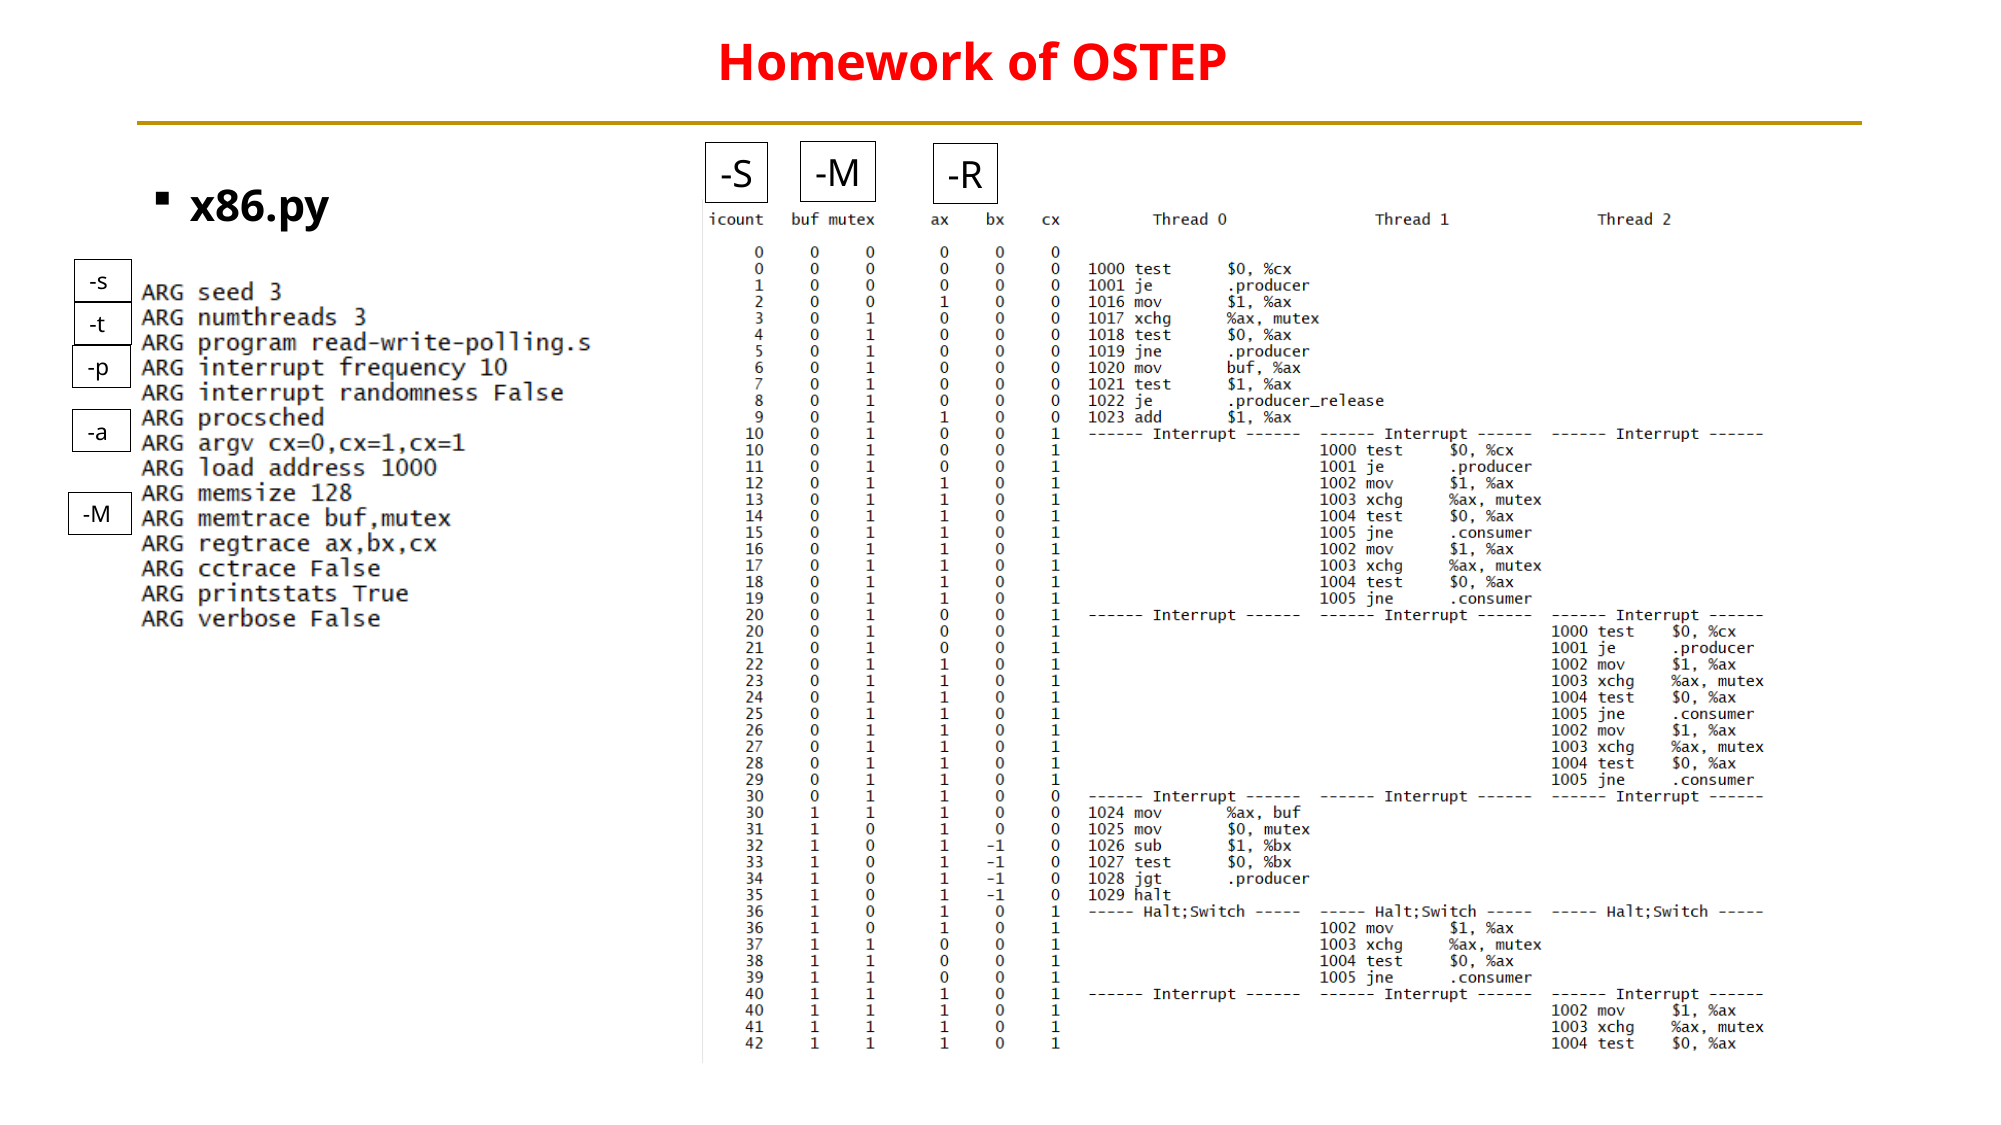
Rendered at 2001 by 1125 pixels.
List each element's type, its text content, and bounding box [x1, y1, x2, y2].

text_box -M [800, 141, 876, 199]
text_box -a [72, 409, 131, 452]
text_box -M [68, 492, 132, 535]
text_box -S [705, 142, 768, 199]
picture [137, 280, 649, 644]
list x86.py [137, 170, 1863, 1092]
picture [702, 199, 1794, 1063]
text_box -s [74, 259, 132, 302]
text_box [0, 0, 2000, 75]
text_box -t [74, 302, 132, 345]
text_box -p [72, 345, 131, 388]
text_box -R [933, 143, 998, 199]
title Homework of OSTEP [702, 75, 1298, 99]
